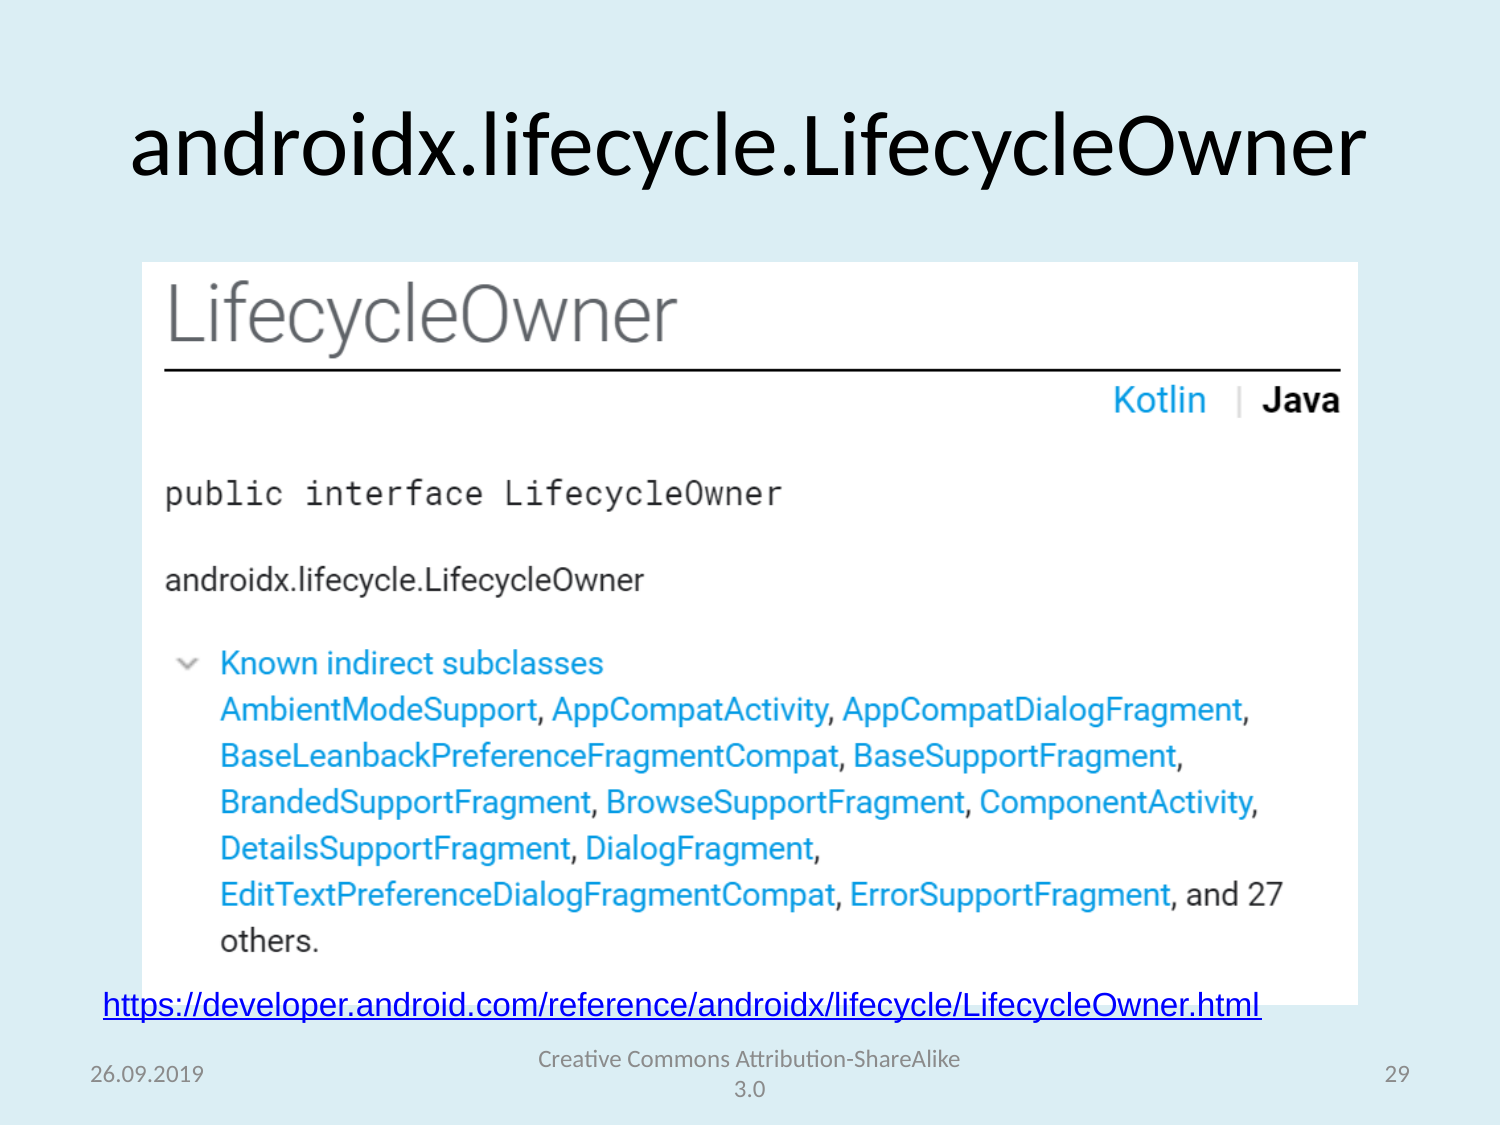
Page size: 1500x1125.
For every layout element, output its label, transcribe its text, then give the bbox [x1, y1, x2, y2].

footer Creative Commons Attribution-ShareAlike 3.0 [512, 1042, 988, 1103]
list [142, 262, 1358, 1006]
text_box https://developer.android.com/reference/androidx/lifecycle/LifecycleOwner.html [87, 975, 1413, 1031]
slide_number 29 [1074, 1042, 1425, 1103]
title androidx.lifecycle.LifecycleOwner [74, 44, 1426, 233]
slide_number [75, 1042, 425, 1103]
